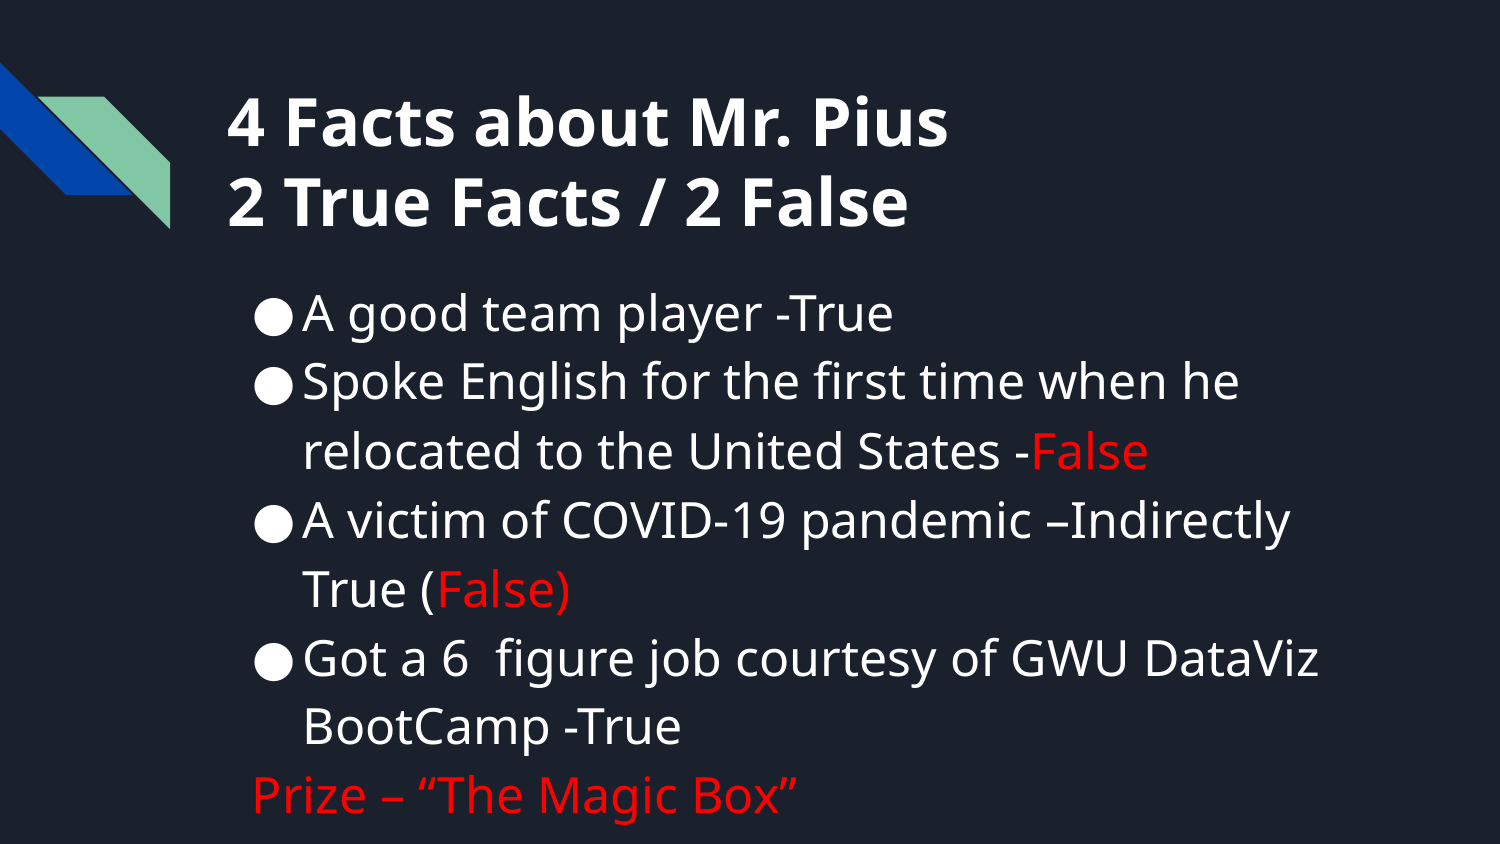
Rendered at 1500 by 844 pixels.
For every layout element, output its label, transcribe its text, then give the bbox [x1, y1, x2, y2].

title 4 Facts about Mr. Pius 2 True Facts / 2 False [212, 64, 1385, 271]
list A good team player -True Spoke English for the first time when he relocated to the United States -False A victim of COVID-19 pandemic –Indirectly True (False) Got a 6 figure job courtesy of GWU DataViz BootCamp -True Prize – “The Magic Box” [212, 257, 1368, 780]
